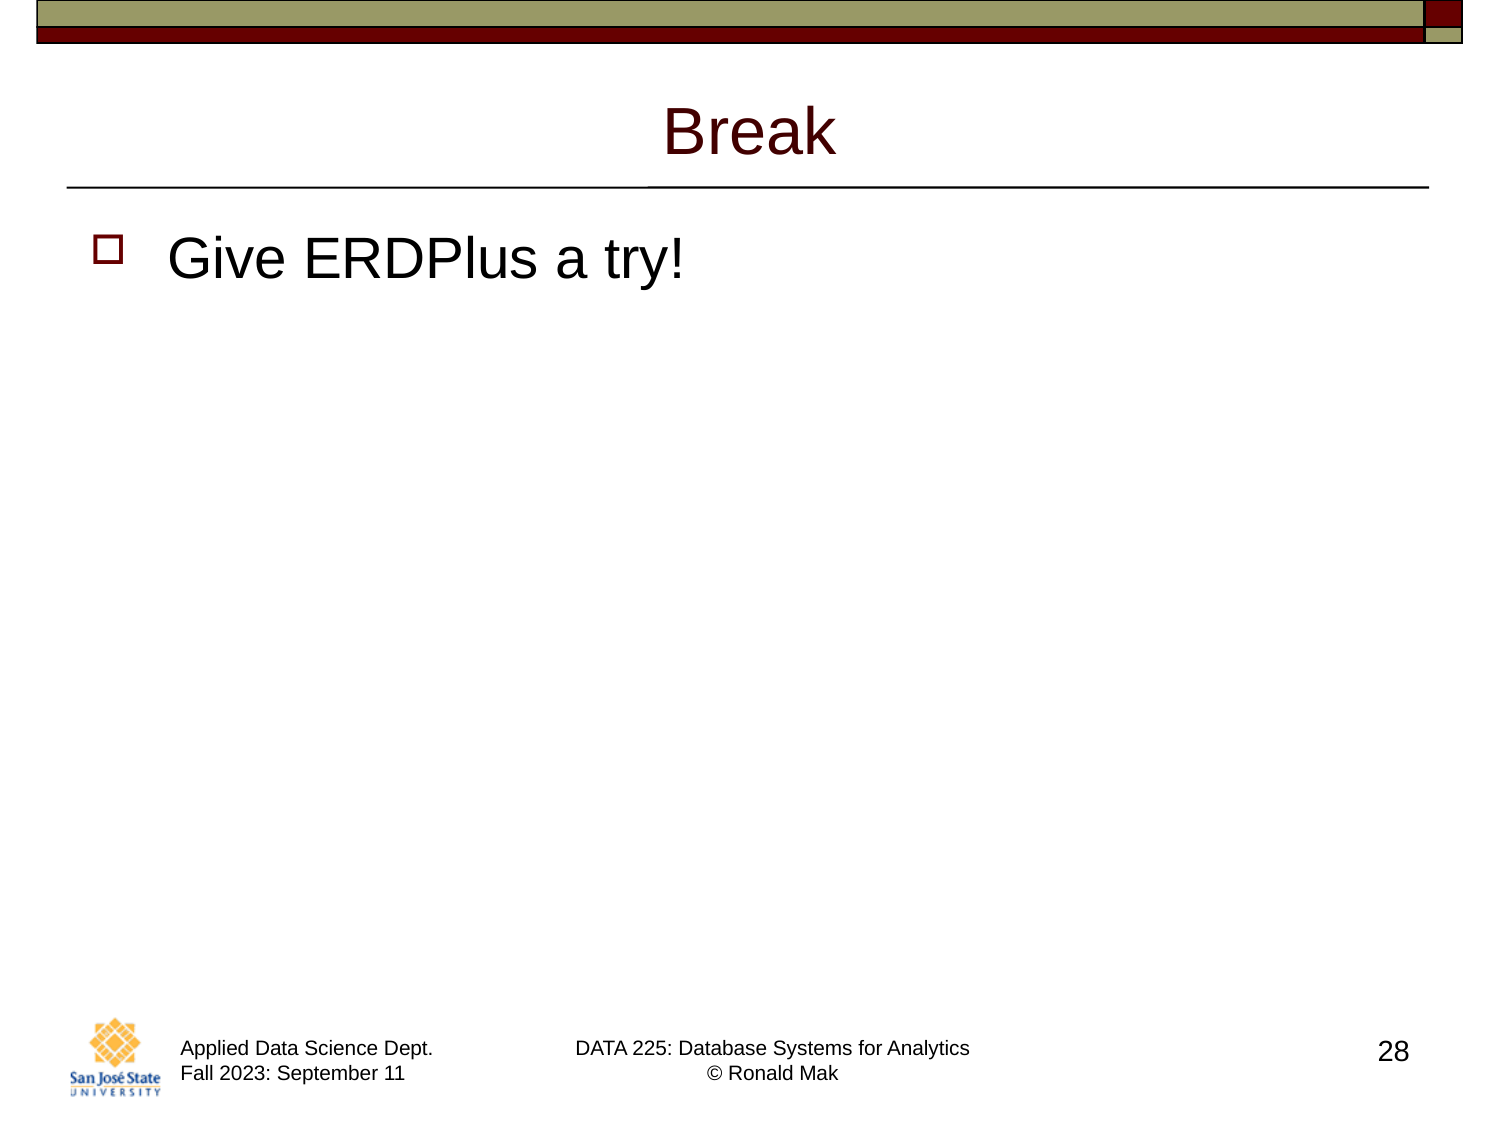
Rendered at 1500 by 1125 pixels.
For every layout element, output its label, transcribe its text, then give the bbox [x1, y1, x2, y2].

picture [60, 1012, 166, 1112]
title Break [75, 67, 1425, 175]
list Give ERDPlus a try! [75, 212, 1425, 1006]
slide_number 28 [1112, 1025, 1425, 1100]
